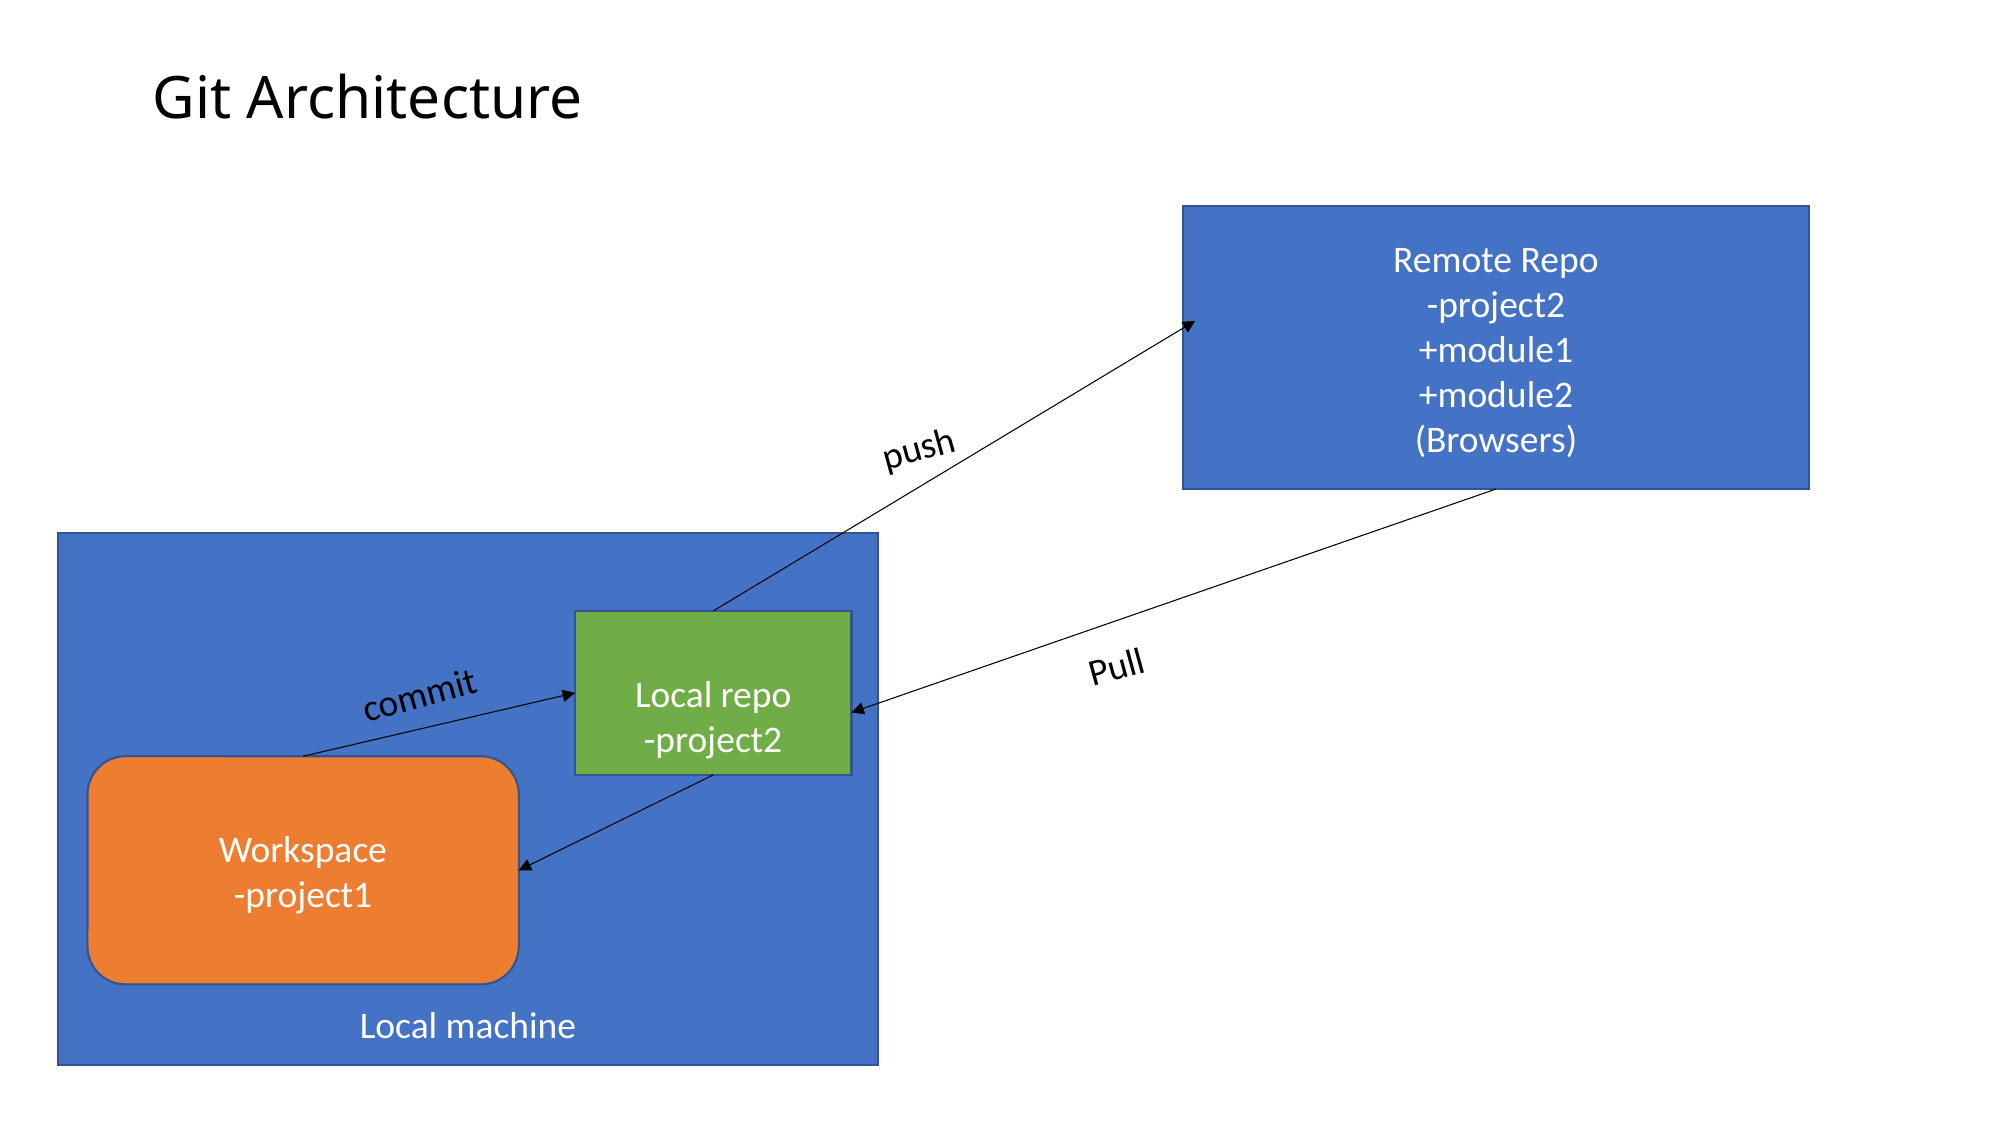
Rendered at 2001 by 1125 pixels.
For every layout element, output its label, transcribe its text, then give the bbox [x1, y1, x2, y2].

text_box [518, 774, 714, 871]
title Git Architecture [137, 59, 1863, 140]
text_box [851, 488, 1497, 713]
text_box Workspace -project1 [86, 755, 520, 986]
text_box Remote Repo -project2 +module1 +module2 (Browsers) [1182, 205, 1810, 490]
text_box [303, 692, 575, 757]
text_box commit [340, 644, 495, 692]
text_box Local repo -project2 [574, 610, 853, 776]
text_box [713, 320, 1196, 611]
text_box Local machine [57, 532, 879, 1066]
